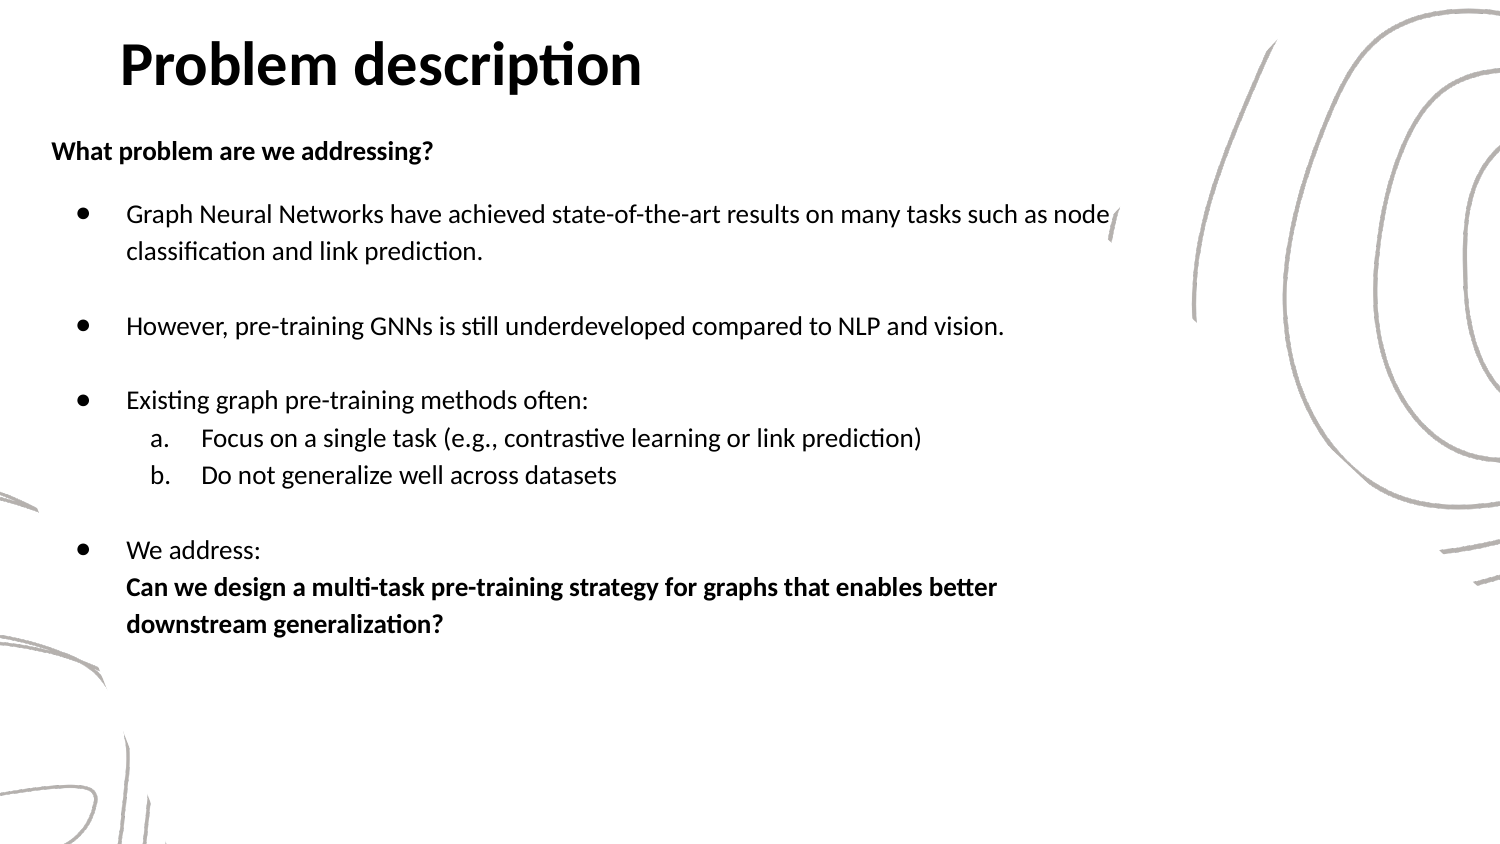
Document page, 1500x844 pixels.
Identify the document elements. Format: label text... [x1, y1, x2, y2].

text_box Problem description [112, 0, 750, 121]
text_box [1146, 0, 1500, 603]
subtitle What problem are we addressing? Graph Neural Networks have achieved state-of-the-art results on many tasks such as node classification and link prediction. However, pre-training GNNs is still underdeveloped compared to NLP and vision. Existing graph pre-training methods often: Focus on a single task (e.g., contrastive learning or link prediction) Do not generalize well across datasets We address: Can we design a multi-task pre-training strategy for graphs that enables better downstream generalization? [43, 125, 1146, 729]
text_box [0, 459, 167, 844]
